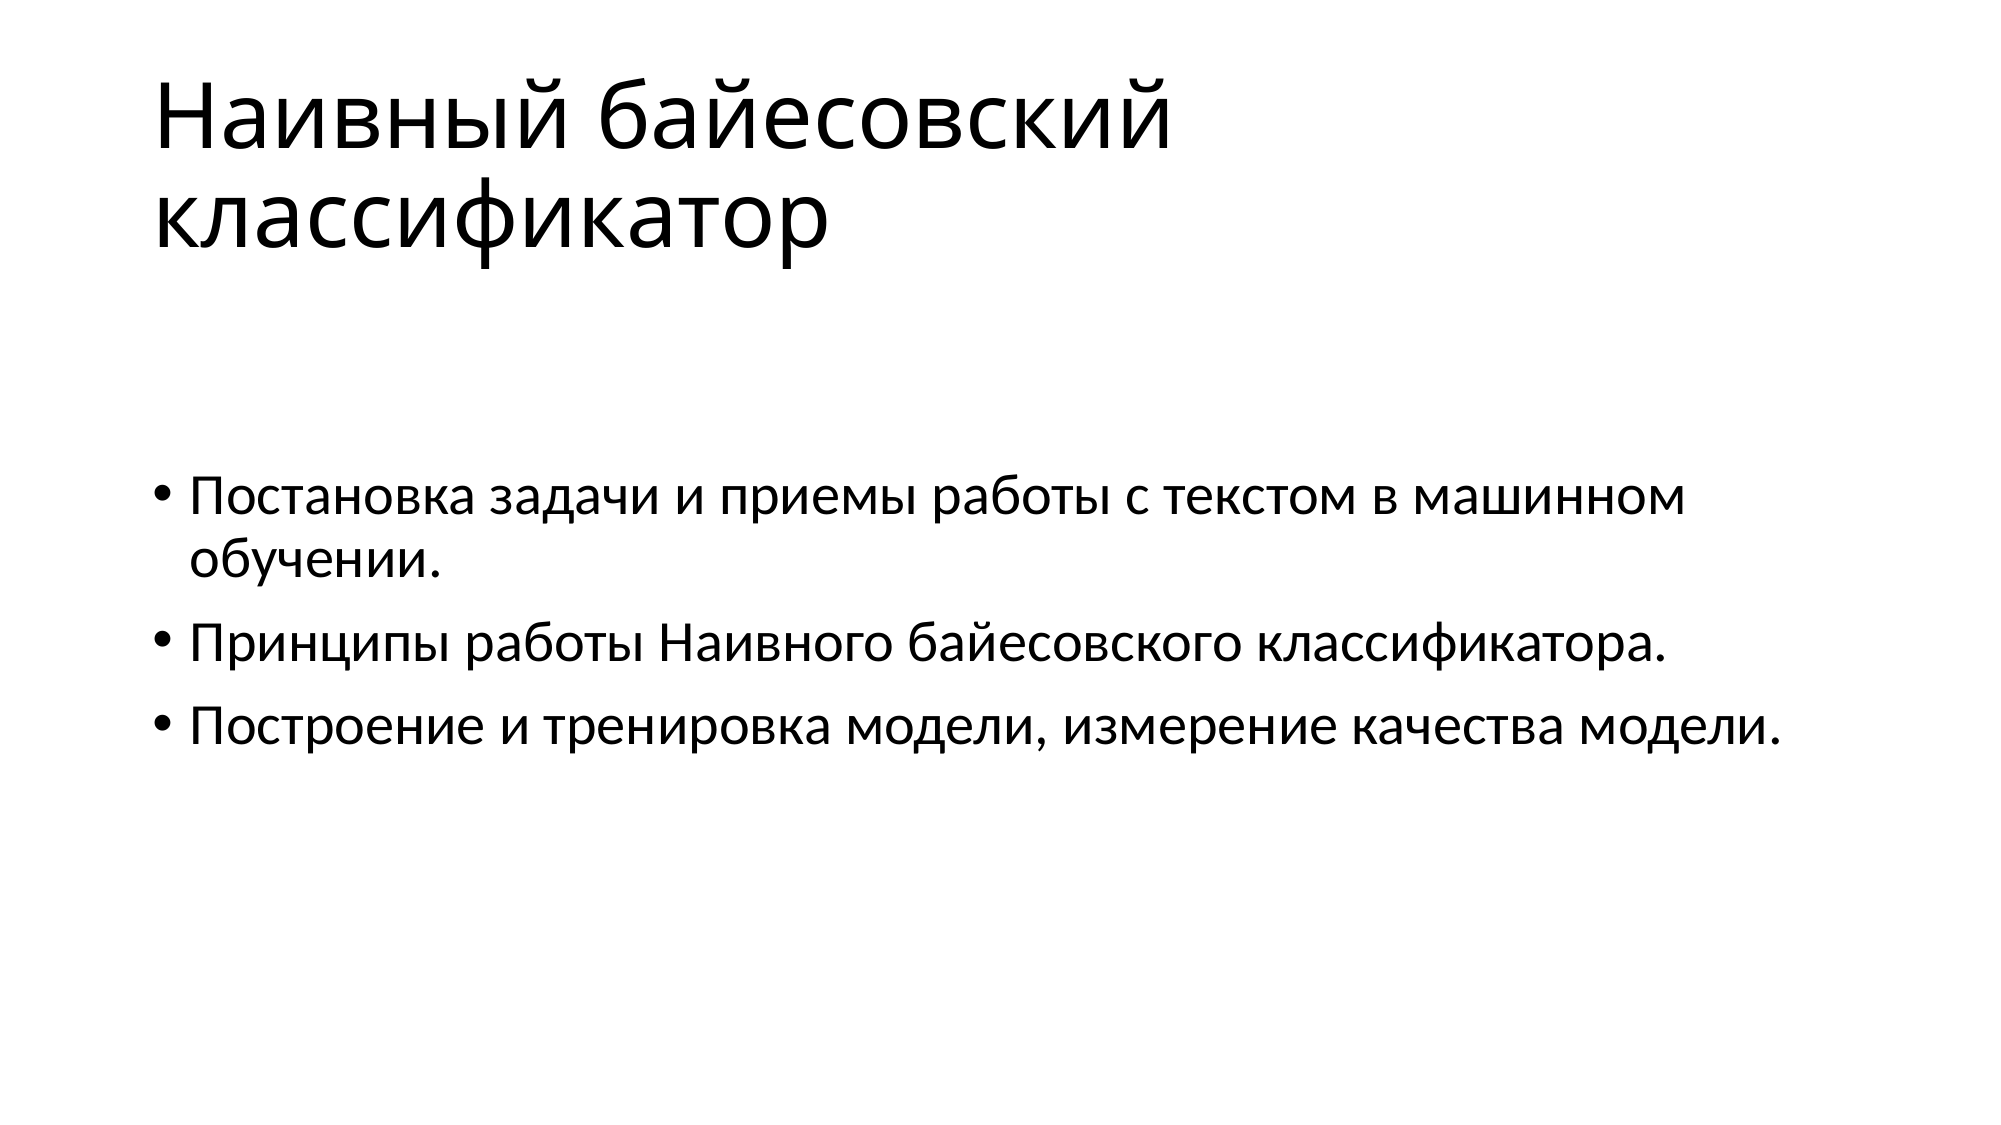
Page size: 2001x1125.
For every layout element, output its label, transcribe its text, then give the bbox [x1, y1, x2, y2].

title Наивный байесовский классификатор [137, 59, 1863, 278]
list Постановка задачи и приемы работы с текстом в машинном обучении. Принципы работы Наивного байесовского классификатора. Построение и тренировка модели, измерение качества модели. [137, 456, 1863, 1014]
